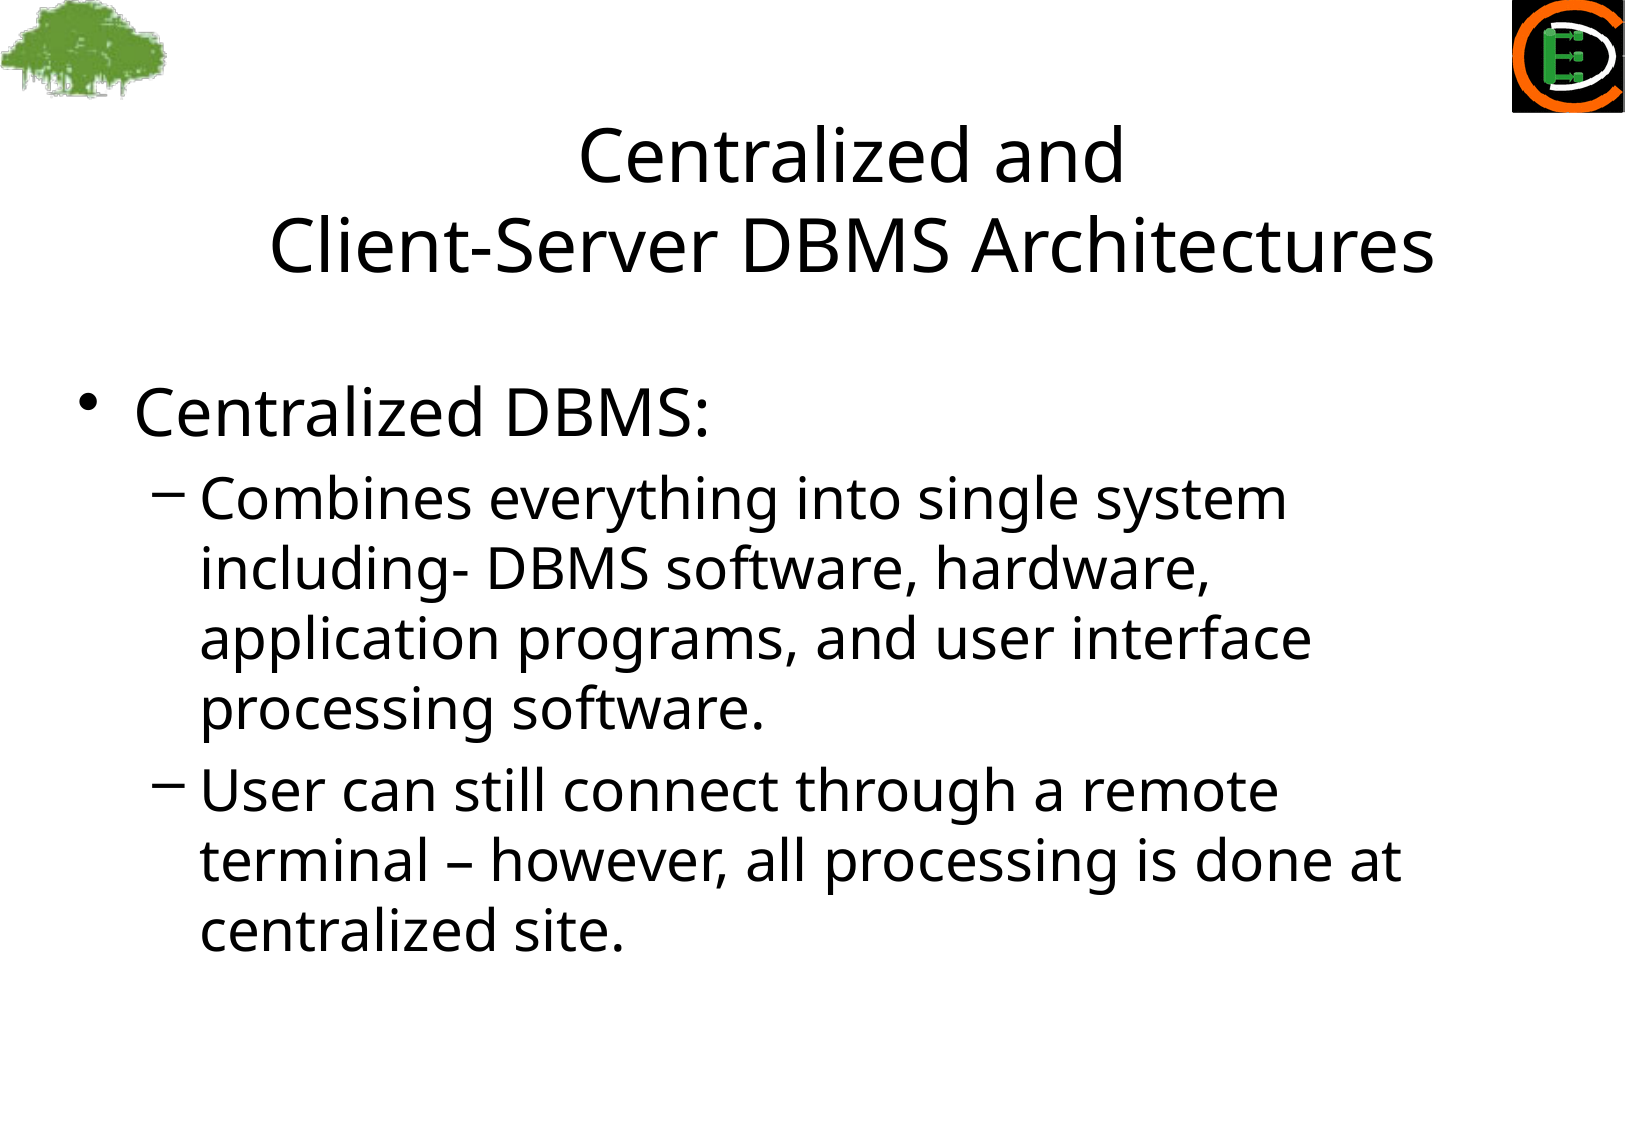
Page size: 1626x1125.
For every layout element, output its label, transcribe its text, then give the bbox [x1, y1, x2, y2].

picture [0, 0, 167, 100]
picture [1512, 0, 1625, 113]
title Centralized and Client-Server DBMS Architectures [174, 99, 1550, 288]
list Centralized DBMS: Combines everything into single system including- DBMS software, hardware, application programs, and user interface processing software. User can still connect through a remote terminal – however, all processing is done at centralized site. [62, 362, 1525, 925]
